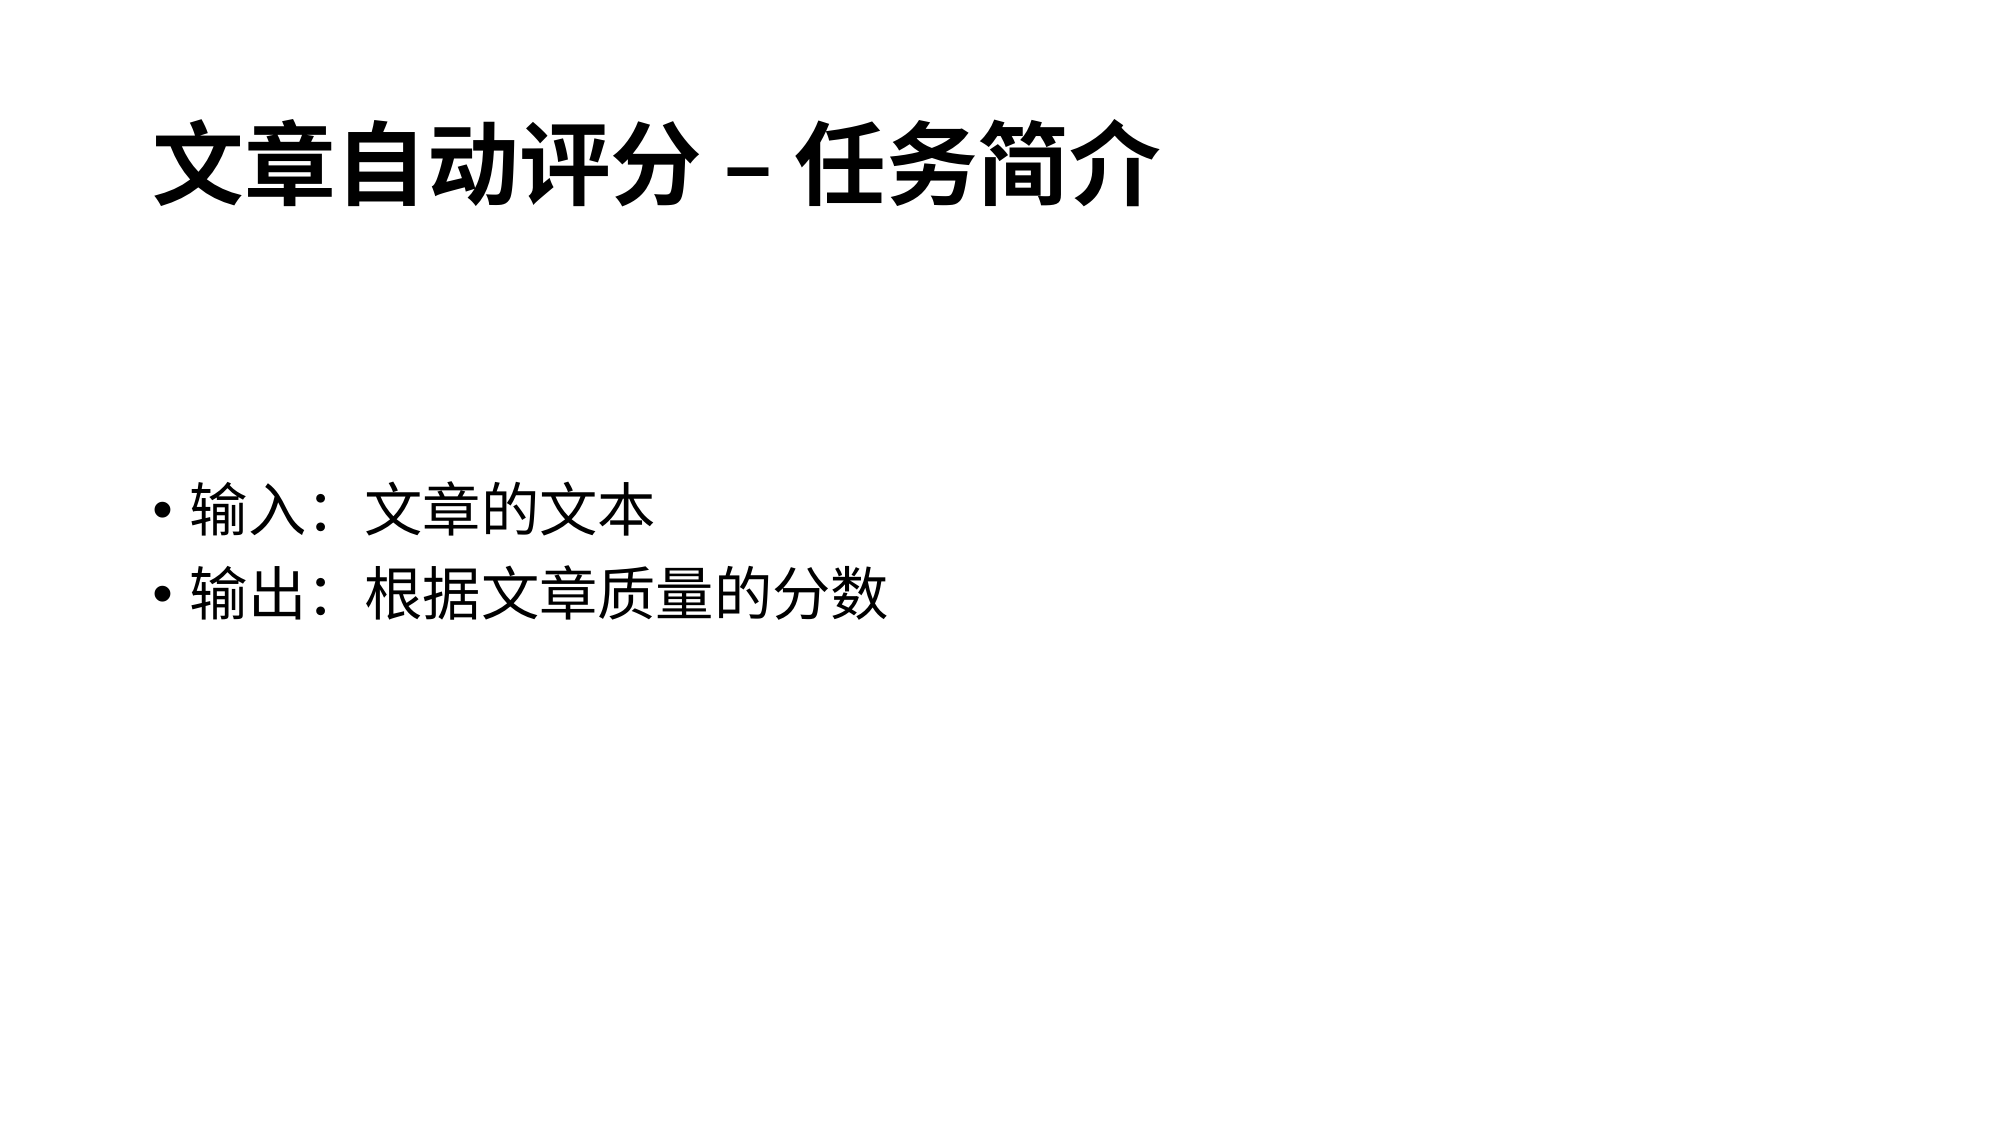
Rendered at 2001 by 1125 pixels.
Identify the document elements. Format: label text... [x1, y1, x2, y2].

title 文章自动评分 – 任务简介 [137, 59, 1863, 278]
list 输入：文章的文本 输出：根据文章质量的分数 [137, 299, 1863, 1014]
